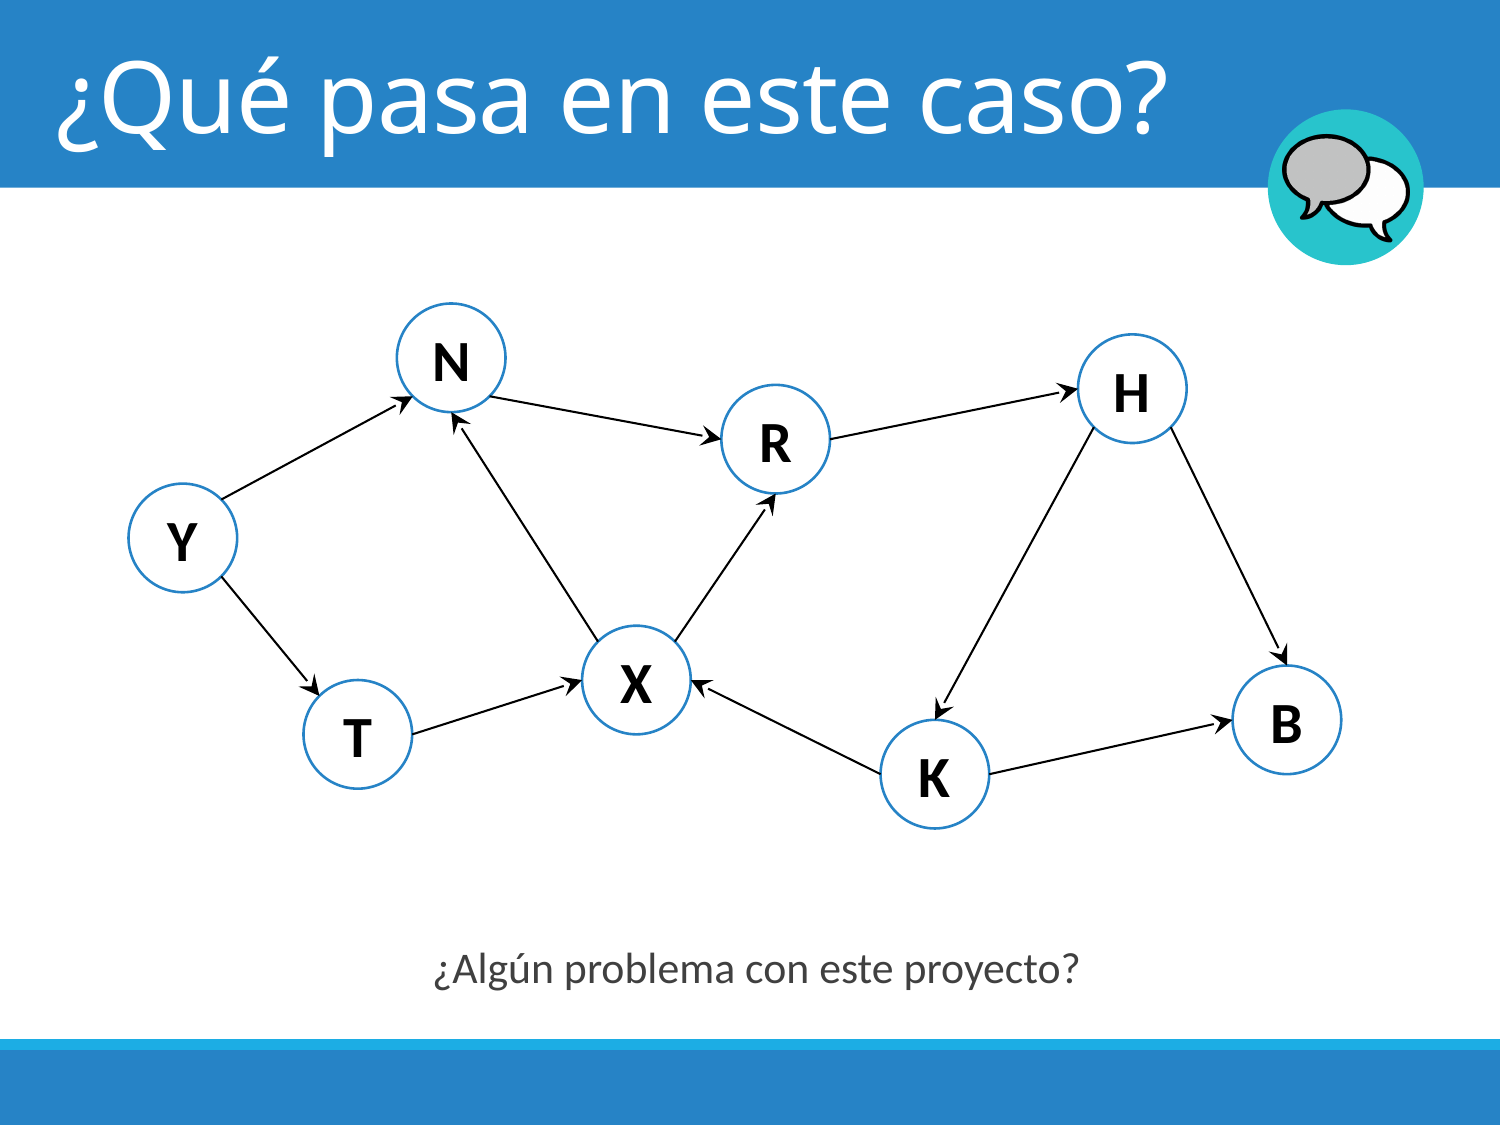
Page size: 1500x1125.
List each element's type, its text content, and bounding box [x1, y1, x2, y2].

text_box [674, 493, 777, 643]
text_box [690, 679, 882, 775]
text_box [988, 719, 1234, 775]
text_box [829, 388, 1079, 440]
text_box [411, 679, 583, 735]
text_box B [1231, 665, 1343, 776]
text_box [220, 395, 414, 501]
text_box R [720, 383, 831, 495]
text_box N [395, 302, 507, 414]
picture [1282, 188, 1410, 252]
text_box H [1076, 333, 1188, 445]
title ¿Qué pasa en este caso? [41, 0, 1459, 188]
text_box K [879, 718, 990, 830]
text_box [489, 395, 722, 440]
text_box Y [127, 482, 239, 594]
text_box T [302, 678, 414, 790]
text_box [1170, 426, 1288, 666]
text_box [450, 411, 599, 643]
list ¿Algún problema con este proyecto? [41, 906, 1459, 1001]
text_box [220, 575, 320, 697]
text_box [934, 426, 1095, 721]
text_box X [580, 624, 692, 736]
